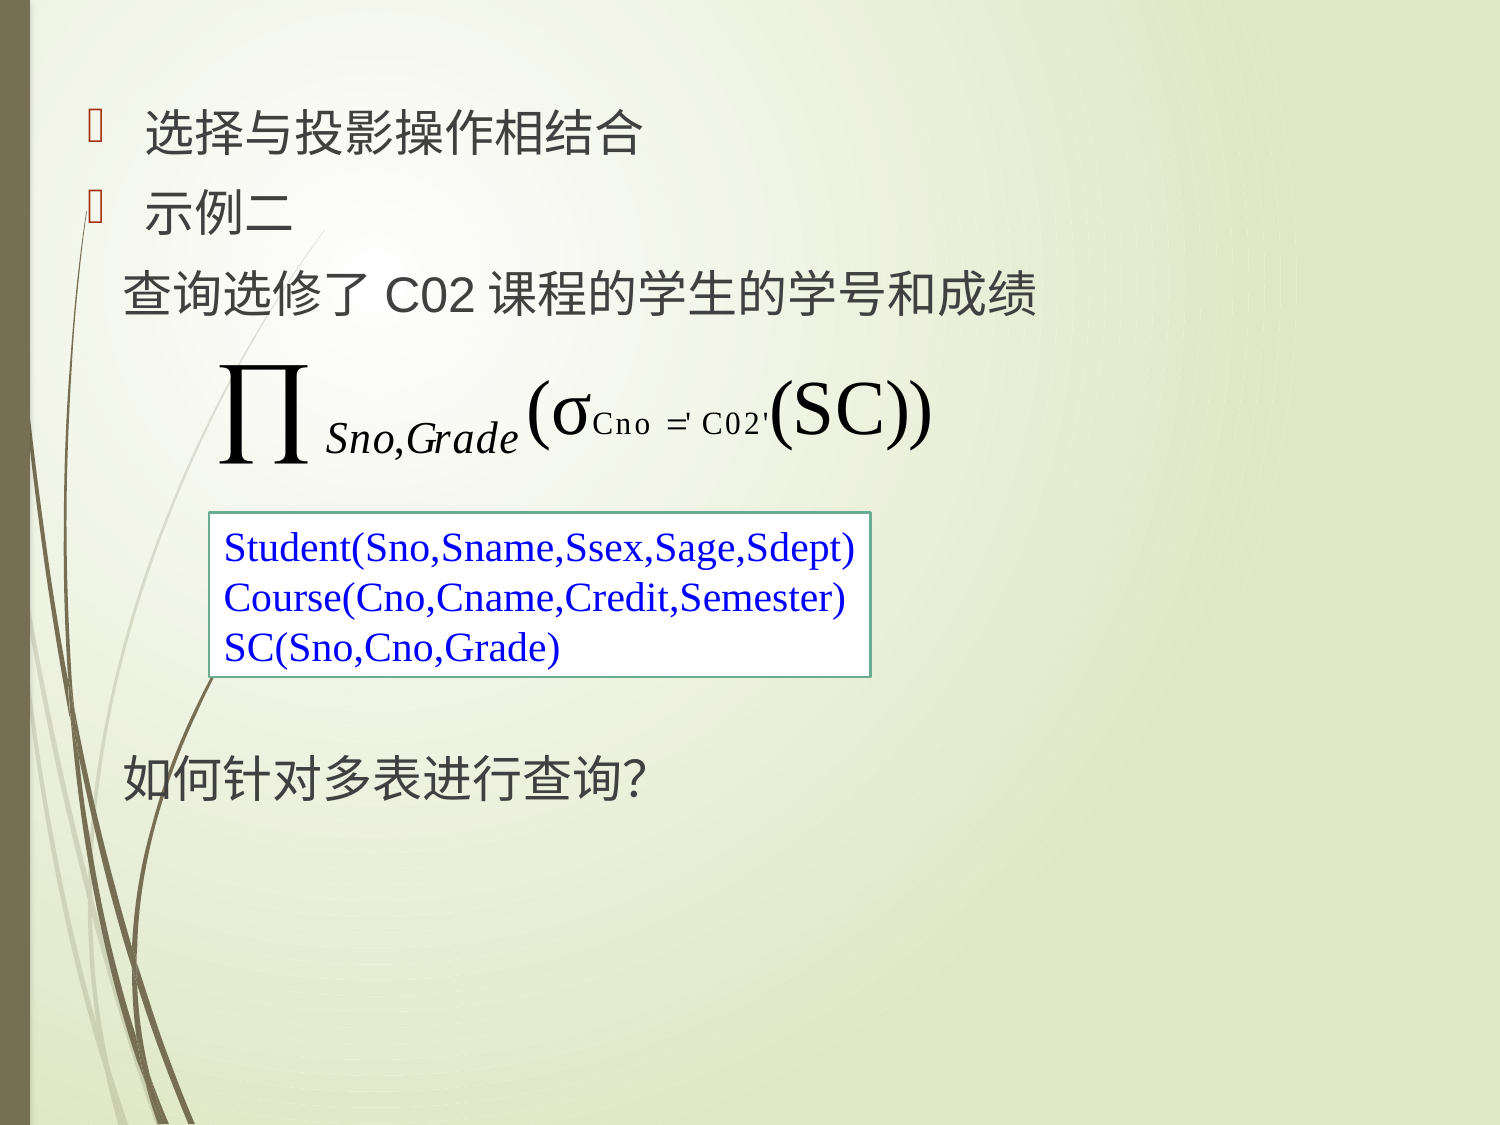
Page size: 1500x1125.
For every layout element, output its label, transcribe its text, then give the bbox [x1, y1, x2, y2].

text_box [205, 349, 946, 480]
text_box Student(Sno,Sname,Ssex,Sage,Sdept) Course(Cno,Cname,Credit,Semester) SC(Sno,Cno,Grade) [208, 511, 872, 678]
text_box 选择与投影操作相结合 示例二 查询选修了C02课程的学生的学号和成绩 如何针对多表进行查询？ [72, 93, 1486, 932]
